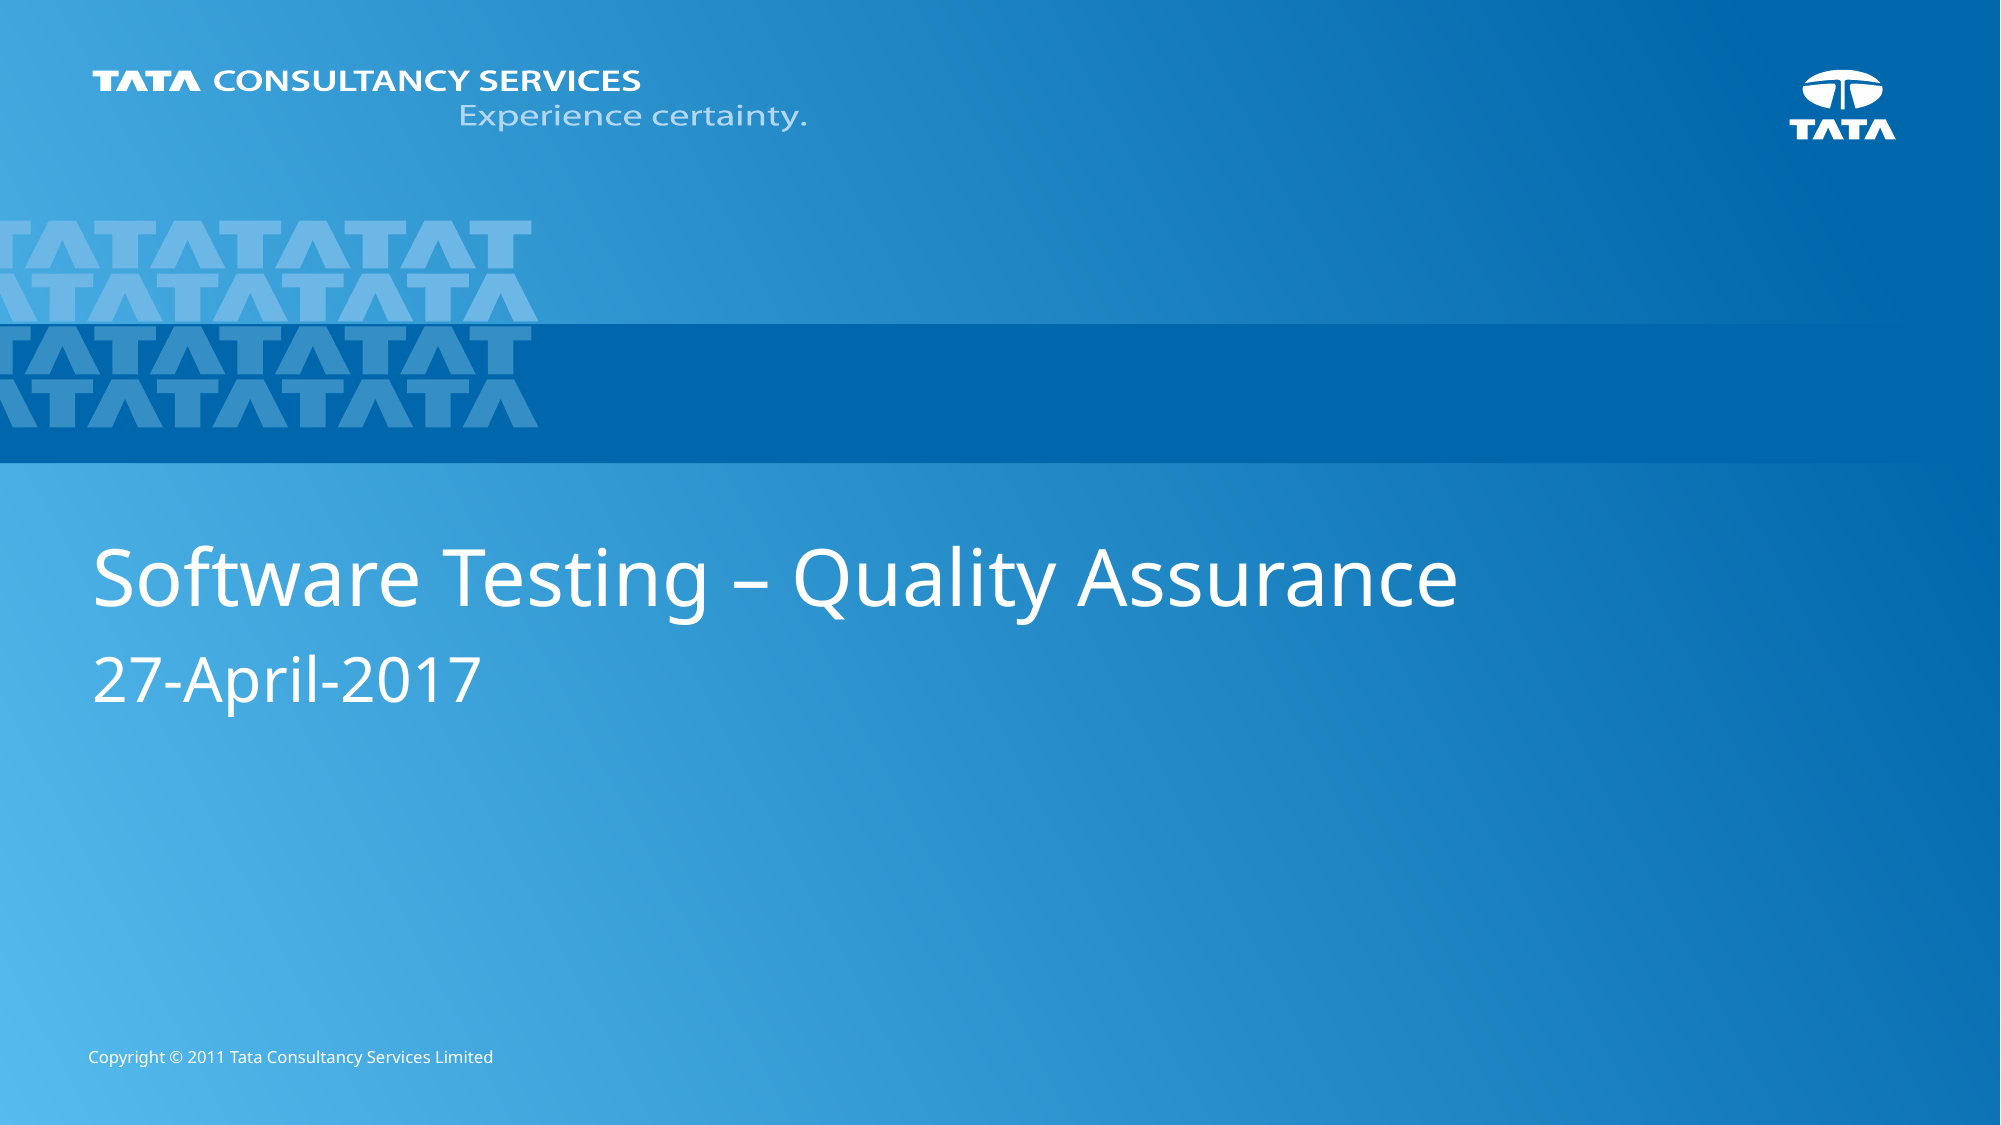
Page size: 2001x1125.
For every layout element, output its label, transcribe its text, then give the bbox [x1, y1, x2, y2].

title Software Testing – Quality Assurance [77, 524, 1778, 626]
subtitle 27-April-2017 [77, 632, 1781, 734]
